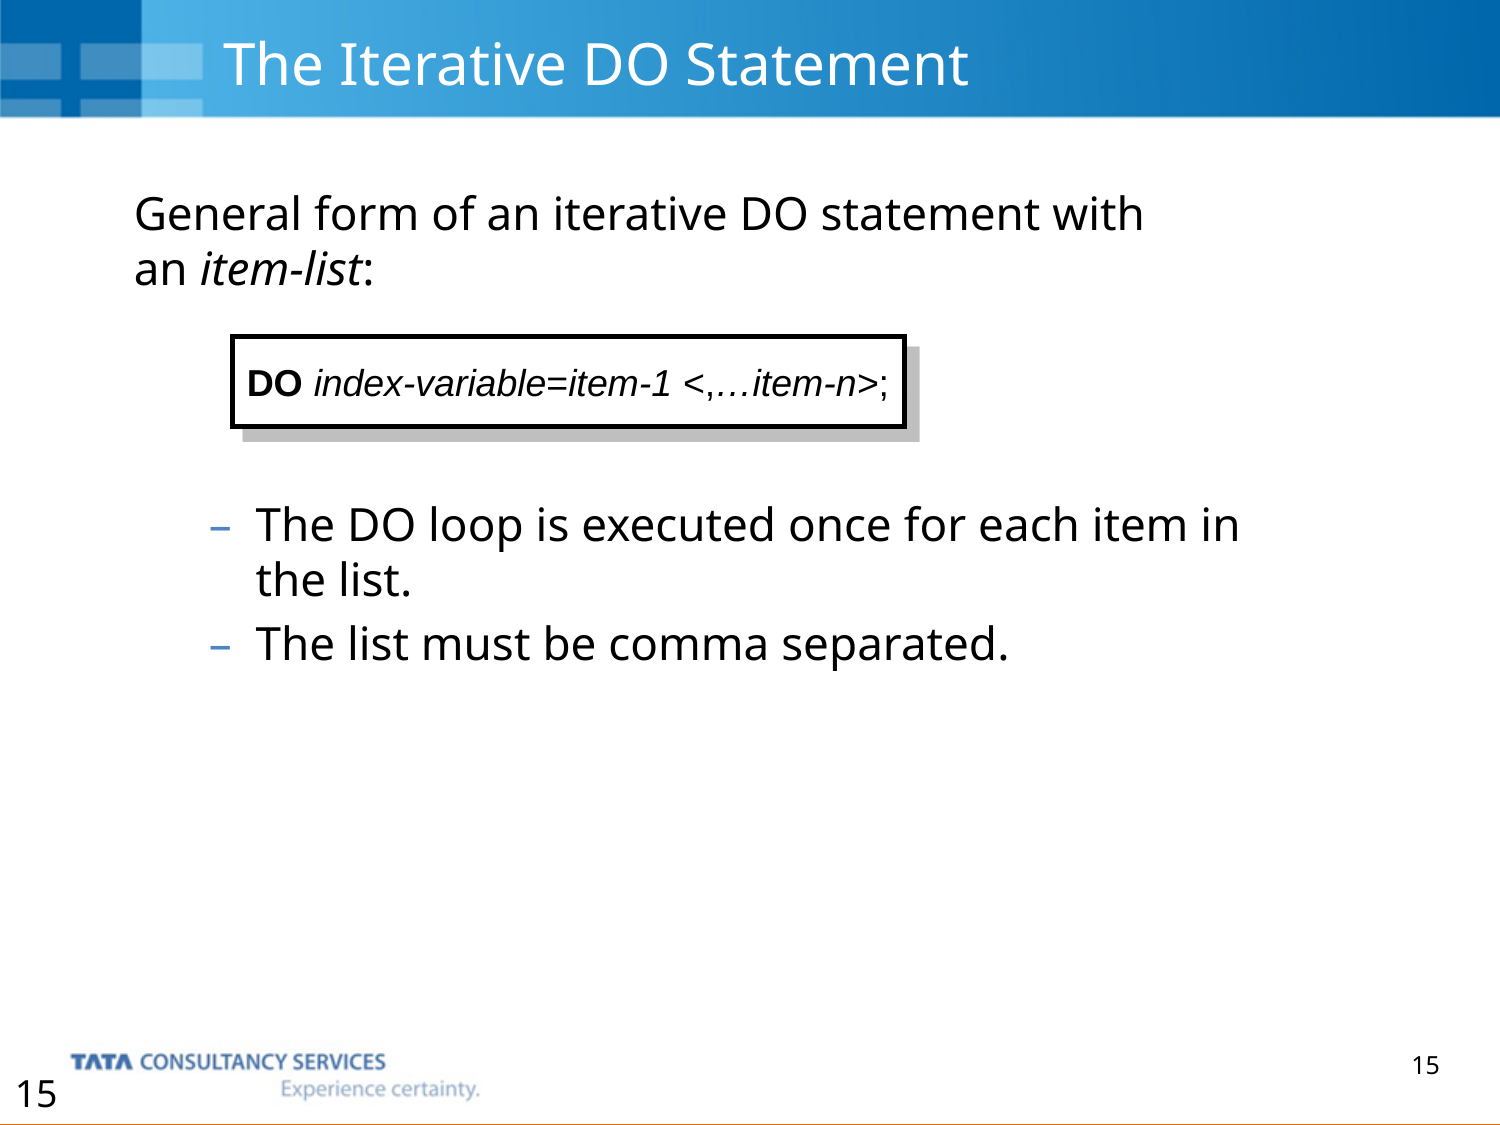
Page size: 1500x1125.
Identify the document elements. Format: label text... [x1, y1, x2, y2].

text_box [262, 587, 1225, 663]
slide_number 15 [0, 1062, 88, 1125]
list General form of an iterative DO statement with an item-list: The DO loop is executed once for each item in the list. The list must be comma separated. [118, 176, 1394, 830]
text_box DO index-variable=item-1 <,…item-n>; [232, 336, 905, 427]
picture [0, 0, 1500, 1124]
title The Iterative DO Statement [208, 18, 1461, 107]
